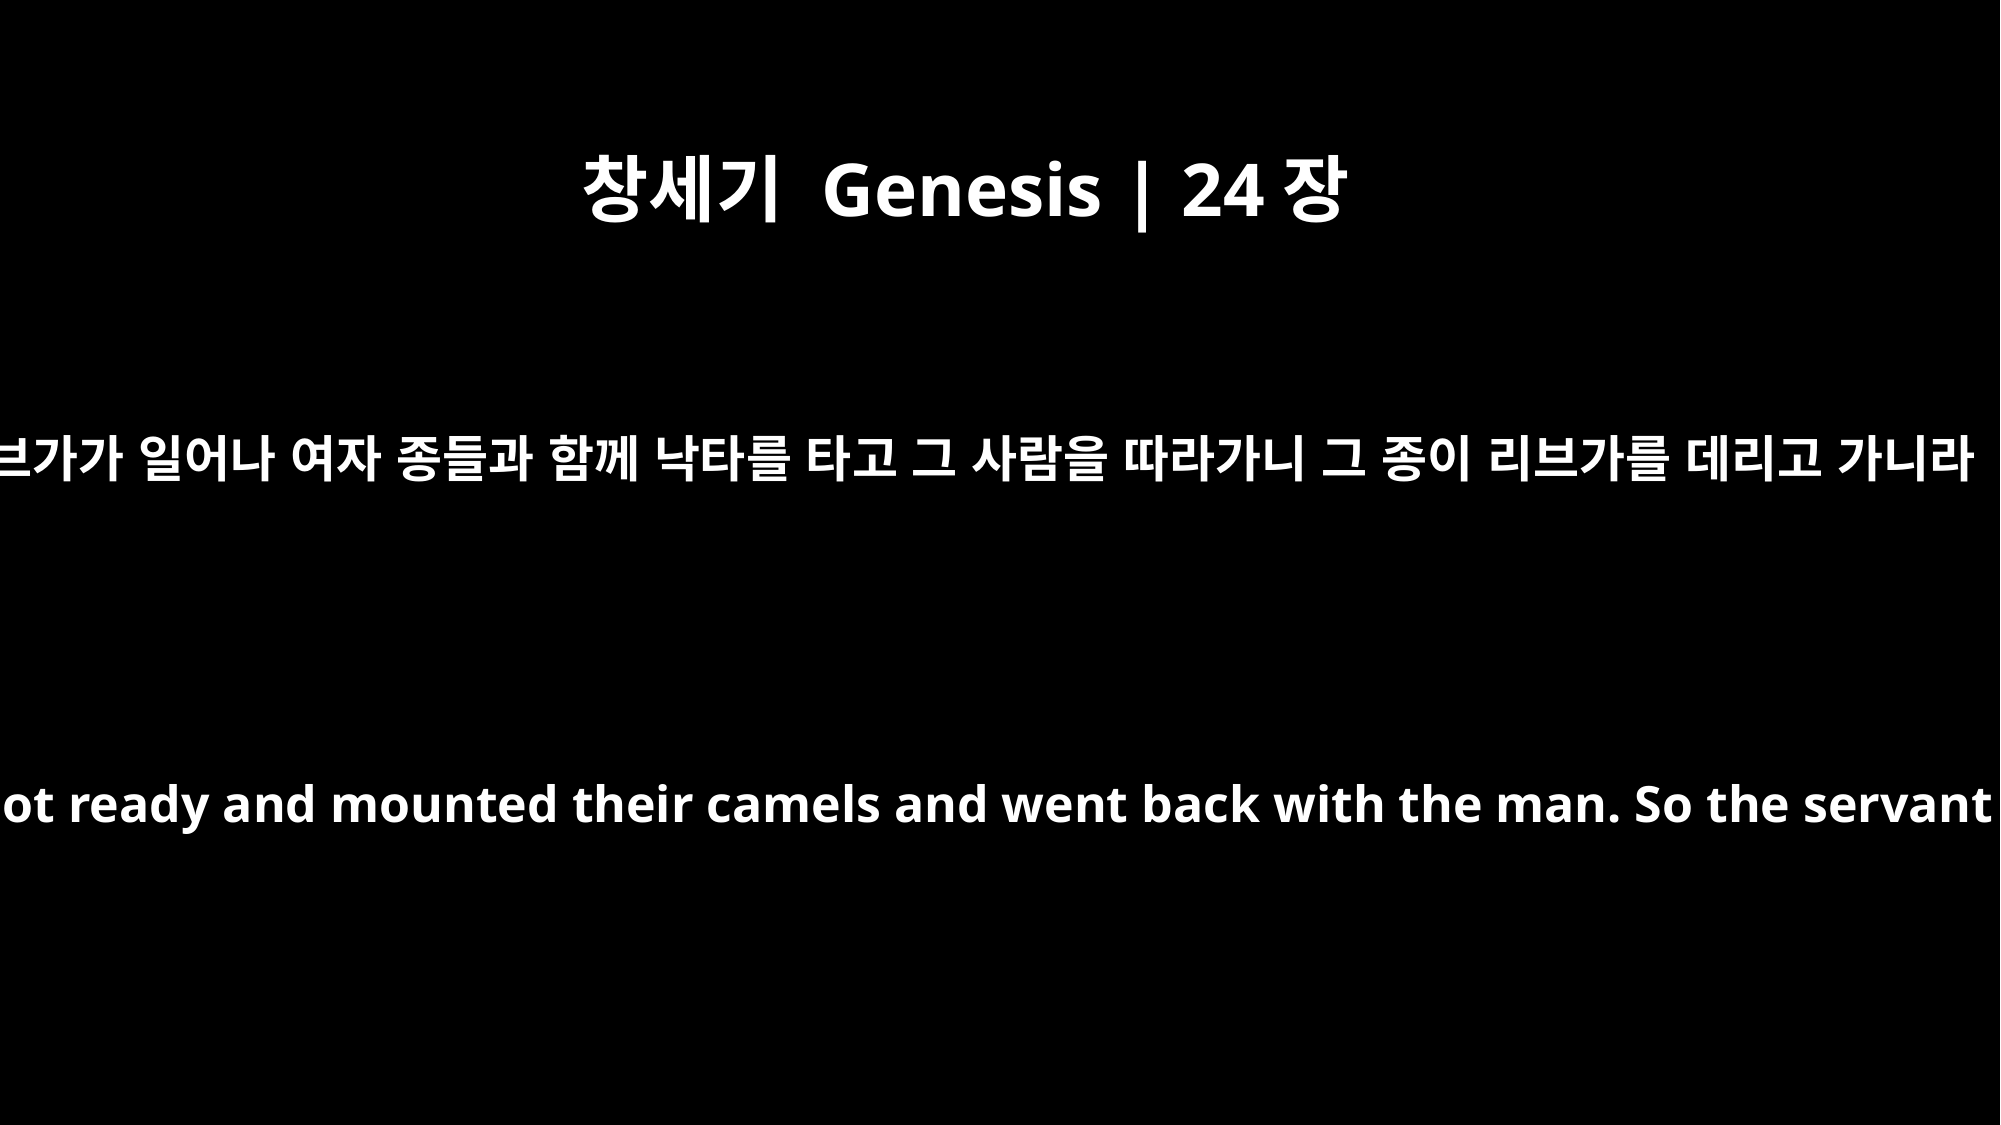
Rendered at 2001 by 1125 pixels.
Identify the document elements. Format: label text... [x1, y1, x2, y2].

text_box 창세기 Genesis | 24장 [566, 136, 1365, 239]
text_box Then Rebekah and her maids got ready and mounted their camels and went back with the man. So the servant took Rebekah and left. [0, 764, 2000, 840]
text_box 61 리브가가 일어나 여자 종들과 함께 낙타를 타고 그 사람을 따라가니 그 종이 리브가를 데리고 가니라 [0, 359, 1992, 495]
